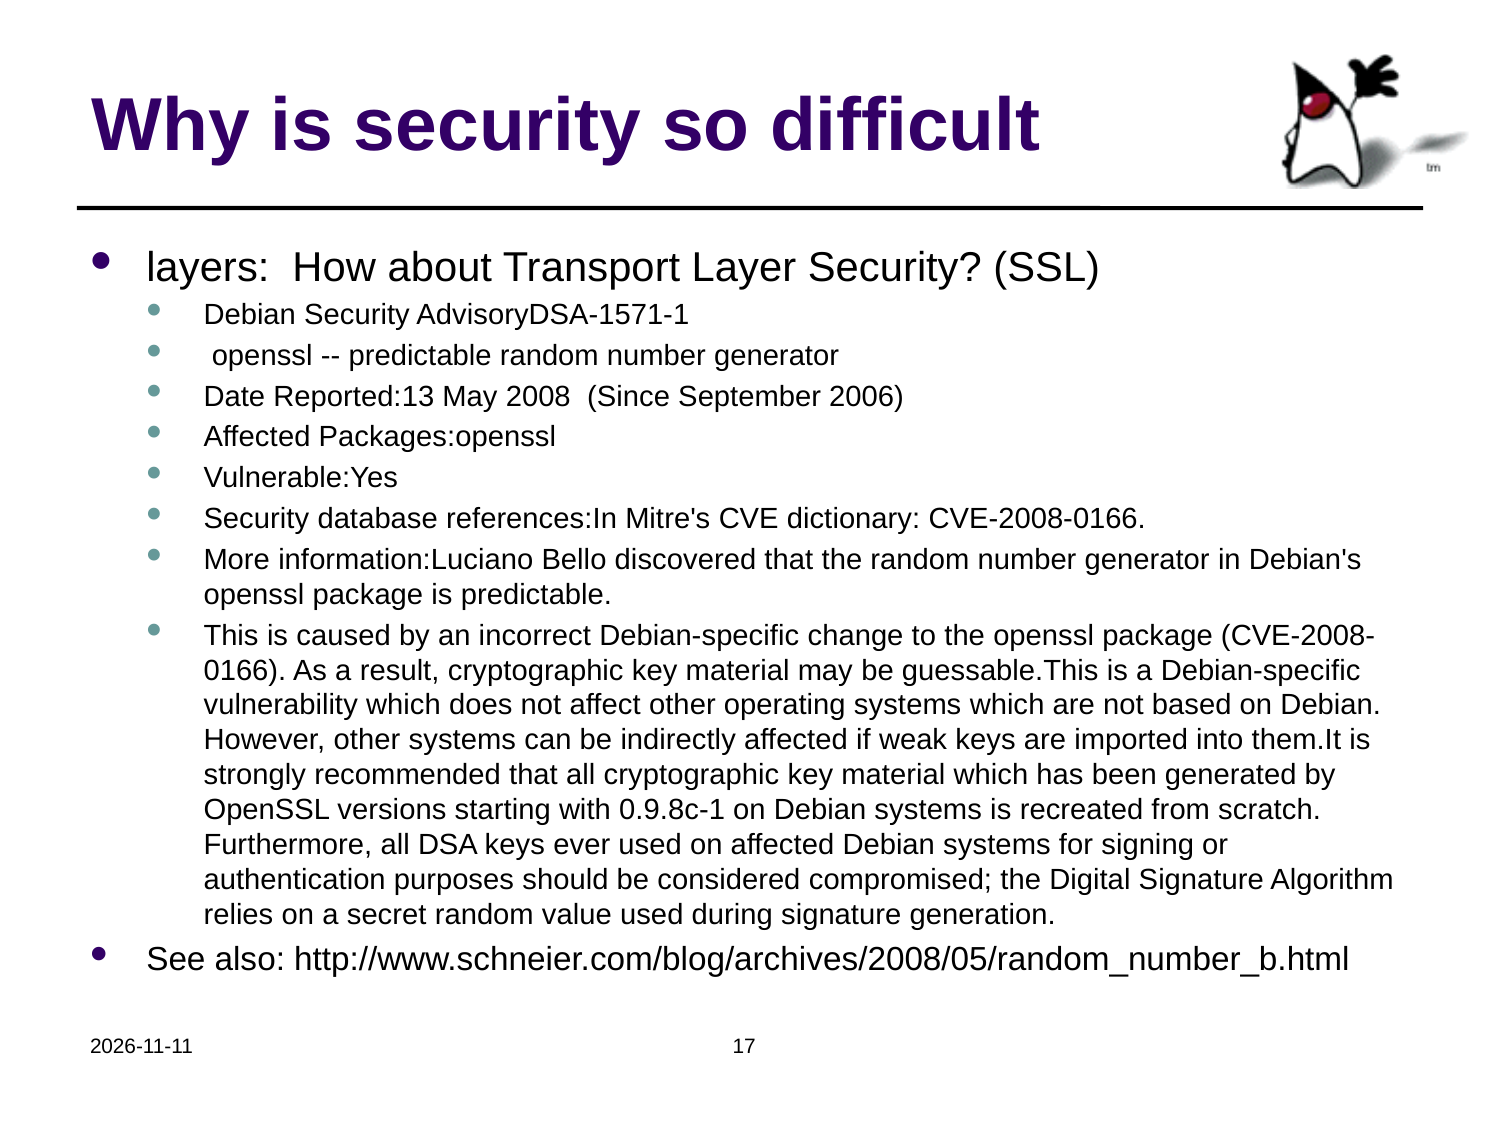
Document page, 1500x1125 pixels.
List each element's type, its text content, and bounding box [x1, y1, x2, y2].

slide_number 17 [419, 1024, 1070, 1101]
list layers: How about Transport Layer Security? (SSL) Debian Security AdvisoryDSA-1571-1 openssl -- predictable random number generator Date Reported:13 May 2008 (Since September 2006) Affected Packages:openssl Vulnerable:Yes Security database references:In Mitre's CVE dictionary: CVE-2008-0166. More information:Luciano Bello discovered that the random number generator in Debian's openssl package is predictable. This is caused by an incorrect Debian-specific change to the openssl package (CVE-2008-0166). As a result, cryptographic key material may be guessable.This is a Debian-specific vulnerability which does not affect other operating systems which are not based on Debian. However, other systems can be indirectly affected if weak keys are imported into them.It is strongly recommended that all cryptographic key material which has been generated by OpenSSL versions starting with 0.9.8c-1 on Debian systems is recreated from scratch. Furthermore, all DSA keys ever used on affected Debian systems for signing or authentication purposes should be considered compromised; the Digital Signature Algorithm relies on a secret random value used during signature generation. See also: http://www.schneier.com/blog/archives/2008/05/random_number_b.html [75, 231, 1425, 1006]
picture [1281, 54, 1471, 189]
title Why is security so difficult [76, 19, 1258, 173]
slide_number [74, 1024, 419, 1101]
